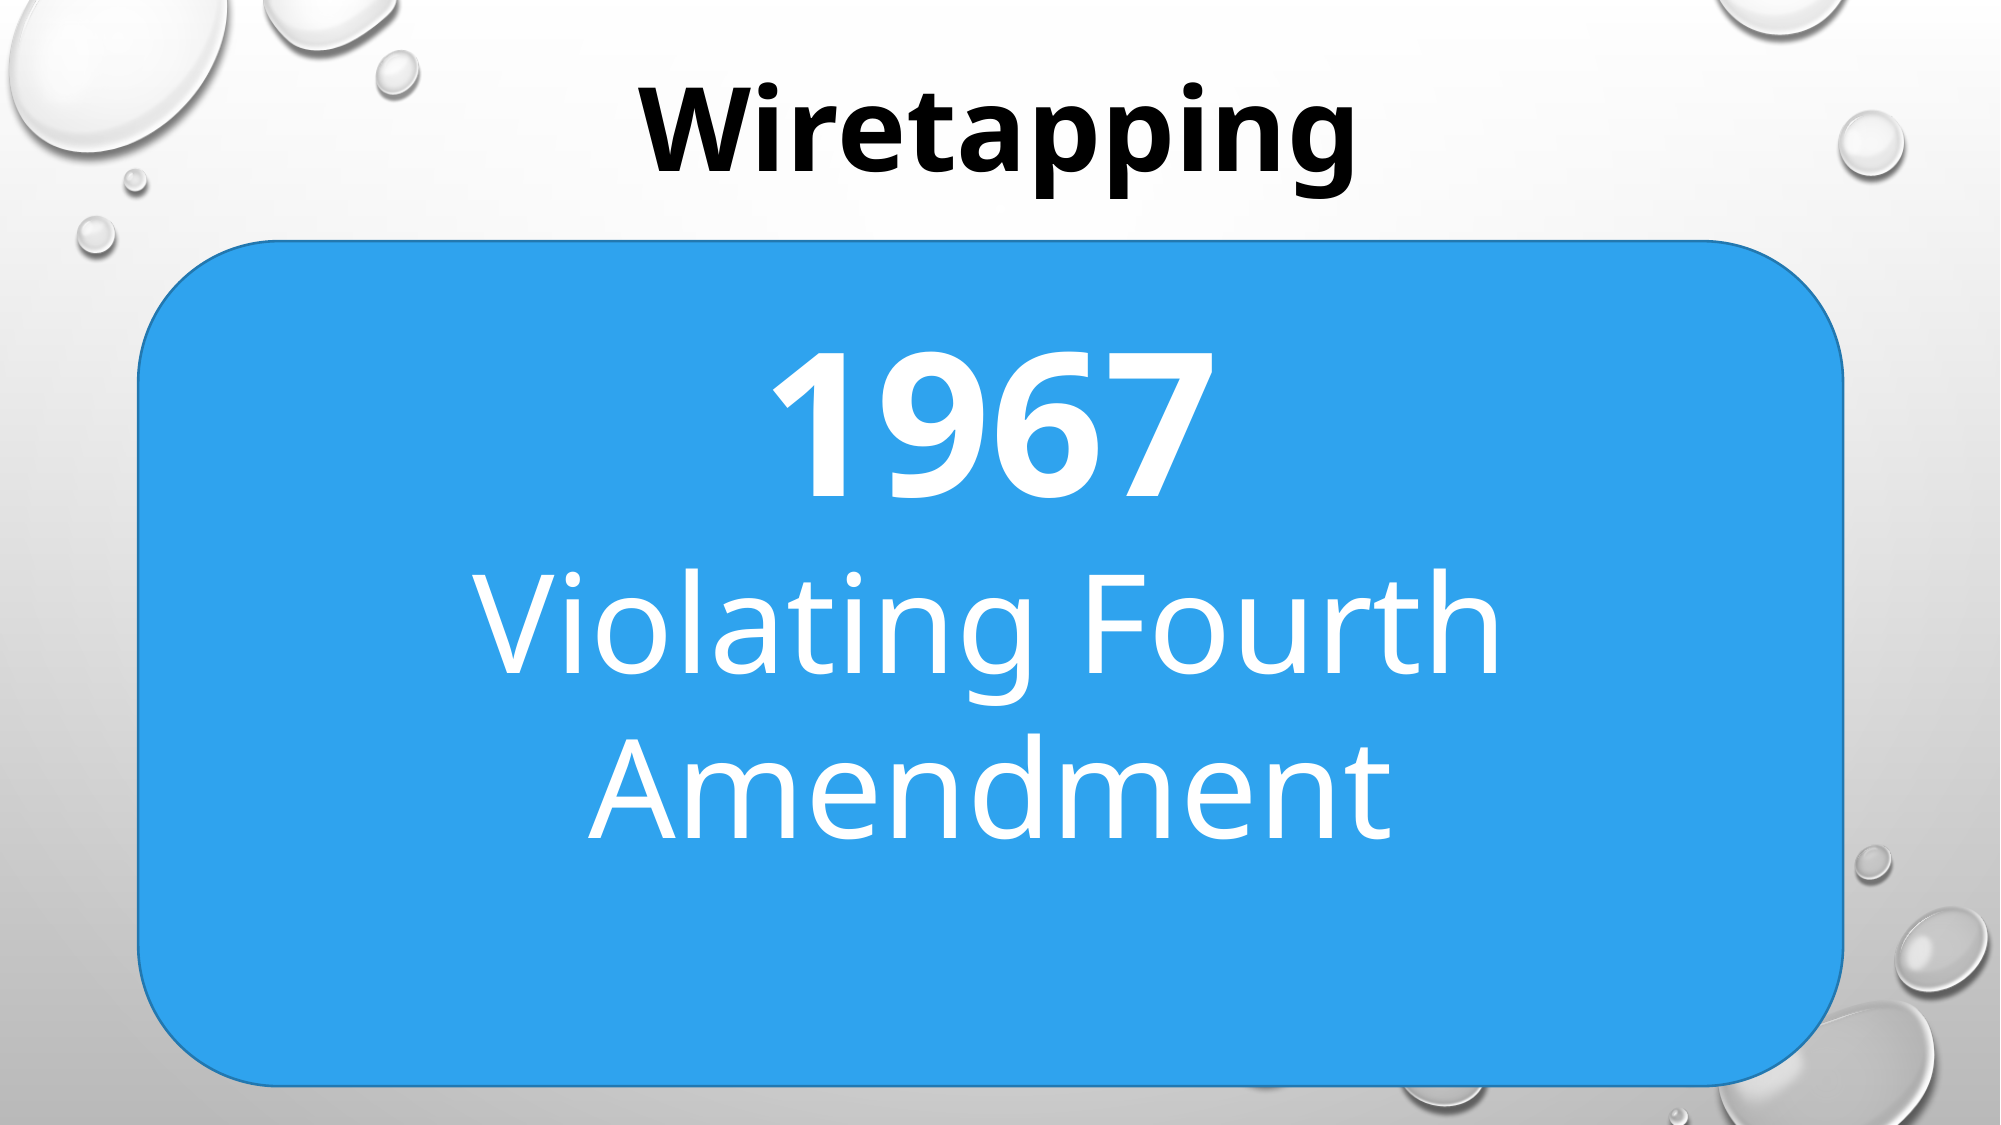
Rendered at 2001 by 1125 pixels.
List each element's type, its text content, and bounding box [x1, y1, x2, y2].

text_box 1967 Violating Fourth Amendment [136, 239, 1845, 1088]
text_box Wiretapping [0, 47, 2000, 202]
picture [0, 202, 2000, 1125]
picture [0, 0, 2000, 47]
